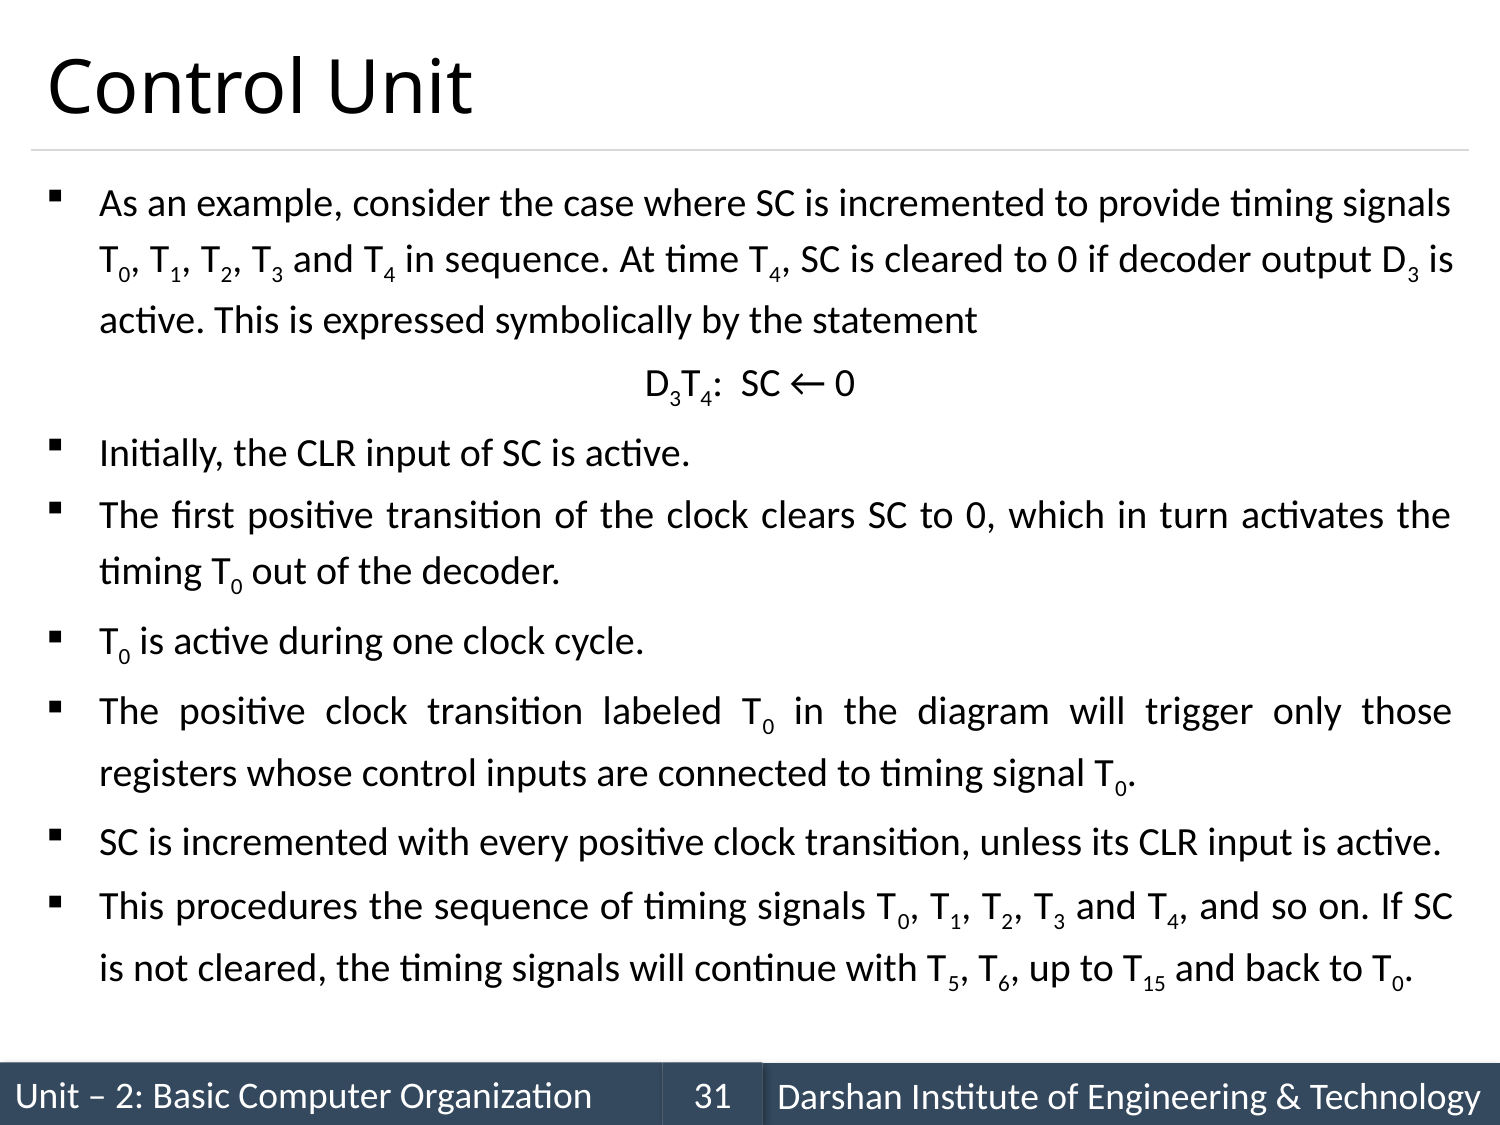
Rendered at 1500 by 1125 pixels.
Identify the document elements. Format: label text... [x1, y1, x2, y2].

list As an example, consider the case where SC is incremented to provide timing signals T0, T1, T2, T3 and T4 in sequence. At time T4, SC is cleared to 0 if decoder output D3 is active. This is expressed symbolically by the statement D3T4: SC ← 0 Initially, the CLR input of SC is active. The first positive transition of the clock clears SC to 0, which in turn activates the timing T0 out of the decoder. T0 is active during one clock cycle. The positive clock transition labeled T0 in the diagram will trigger only those registers whose control inputs are connected to timing signal T0. SC is incremented with every positive clock transition, unless its CLR input is active. This procedures the sequence of timing signals T0, T1, T2, T3 and T4, and so on. If SC is not cleared, the timing signals will continue with T5, T6, up to T15 and back to T0. [31, 162, 1469, 1038]
title Control Unit [31, 17, 1469, 150]
